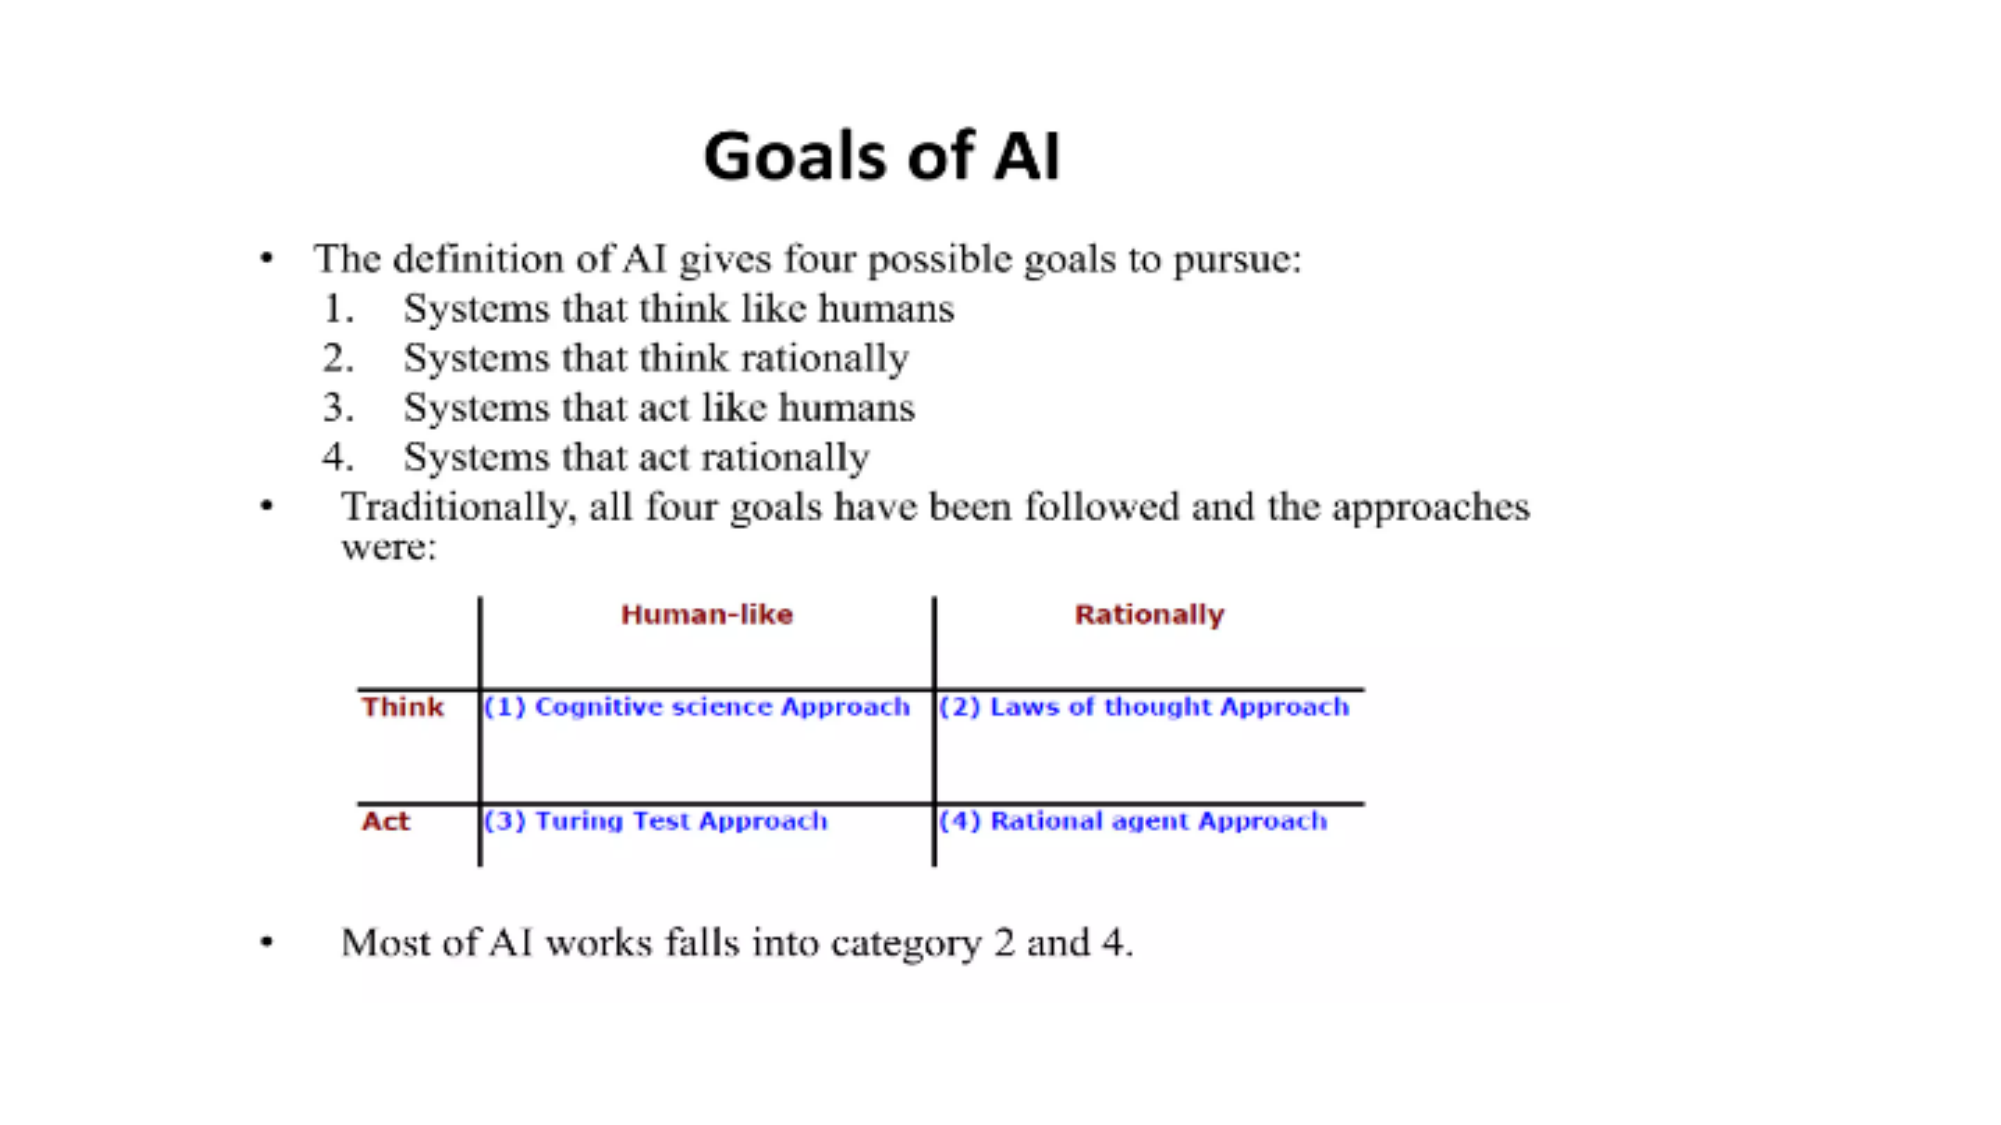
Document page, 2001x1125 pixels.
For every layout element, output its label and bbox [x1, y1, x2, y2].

list [214, 91, 1570, 1003]
